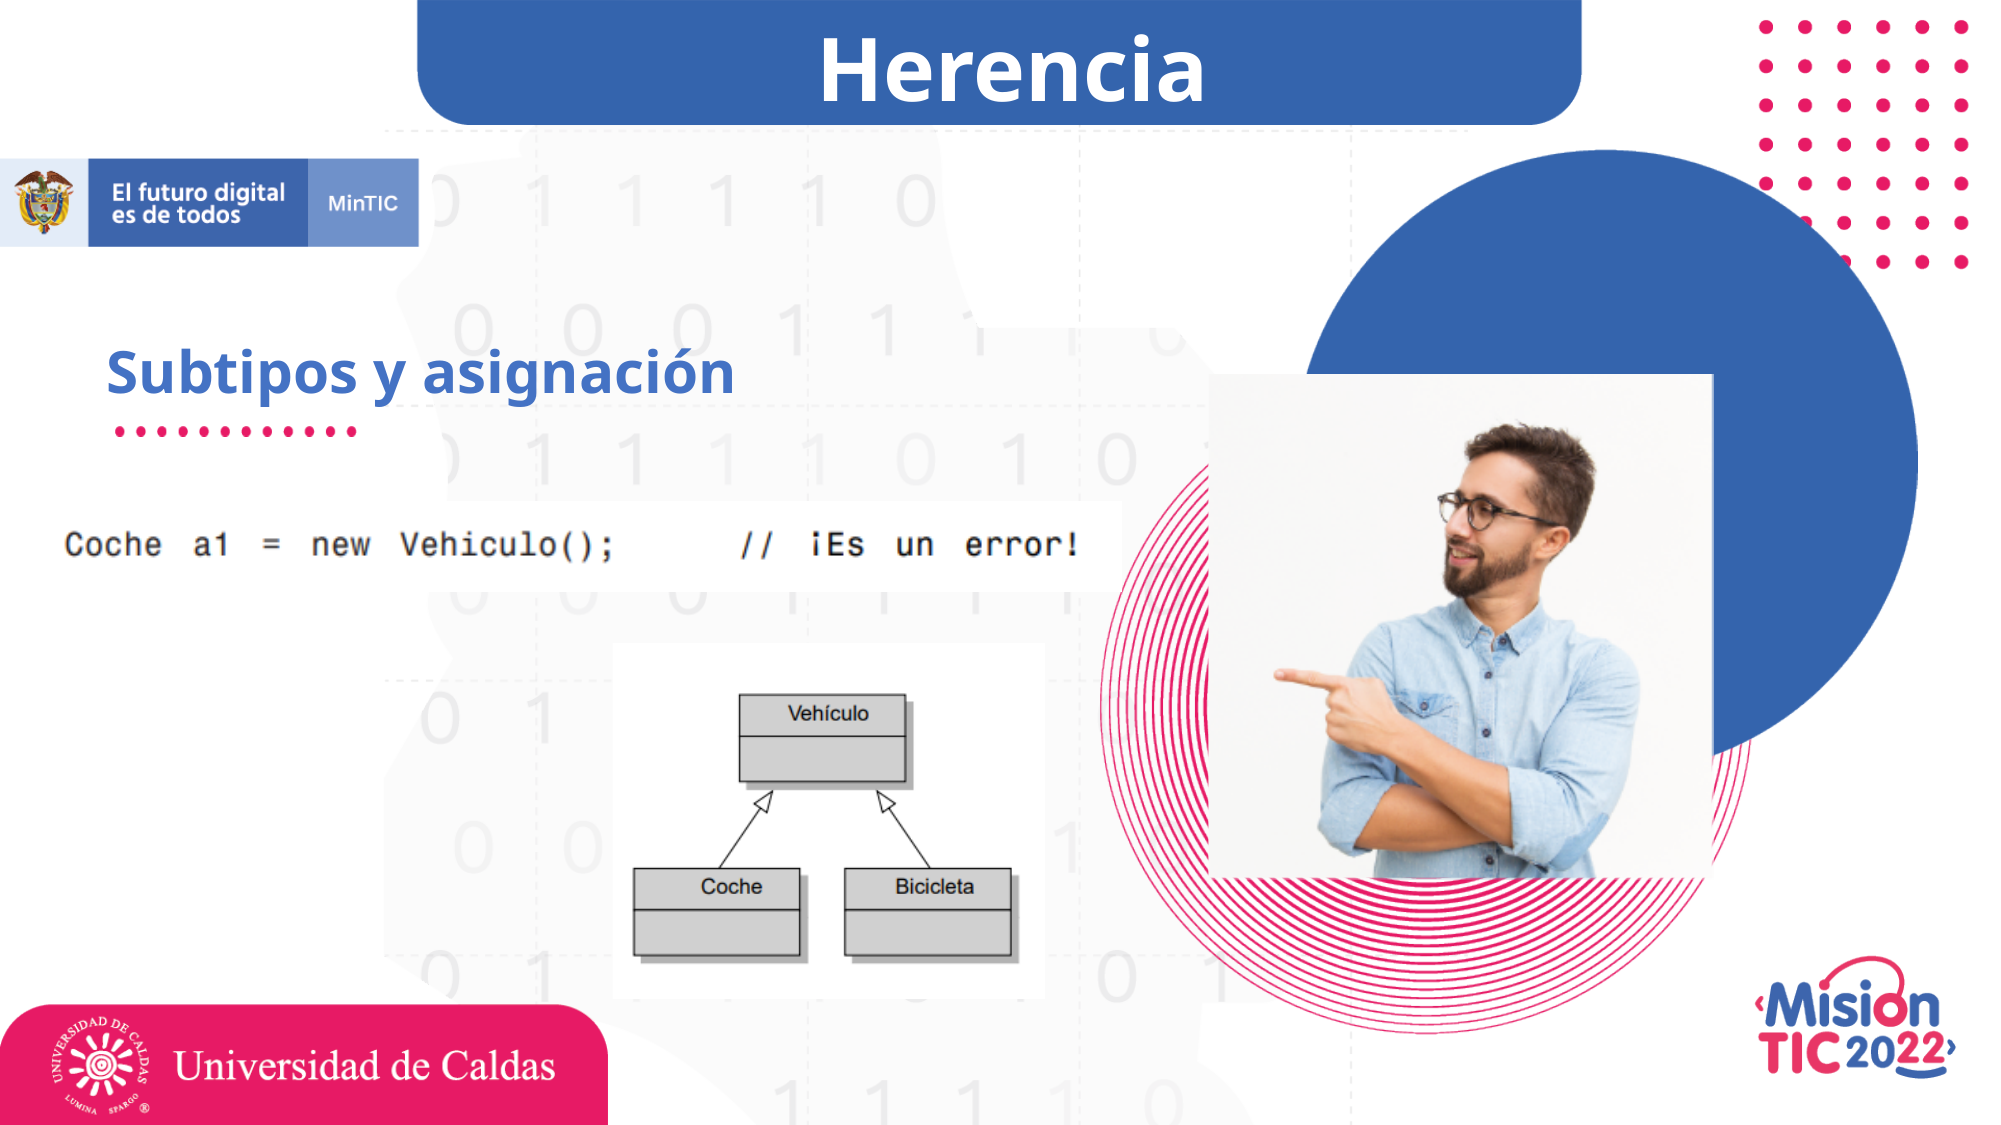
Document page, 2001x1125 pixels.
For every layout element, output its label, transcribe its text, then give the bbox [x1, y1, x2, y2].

text_box Subtipos y asignación [92, 319, 988, 430]
picture [0, 0, 2000, 1125]
text_box Herencia [564, 17, 1461, 128]
